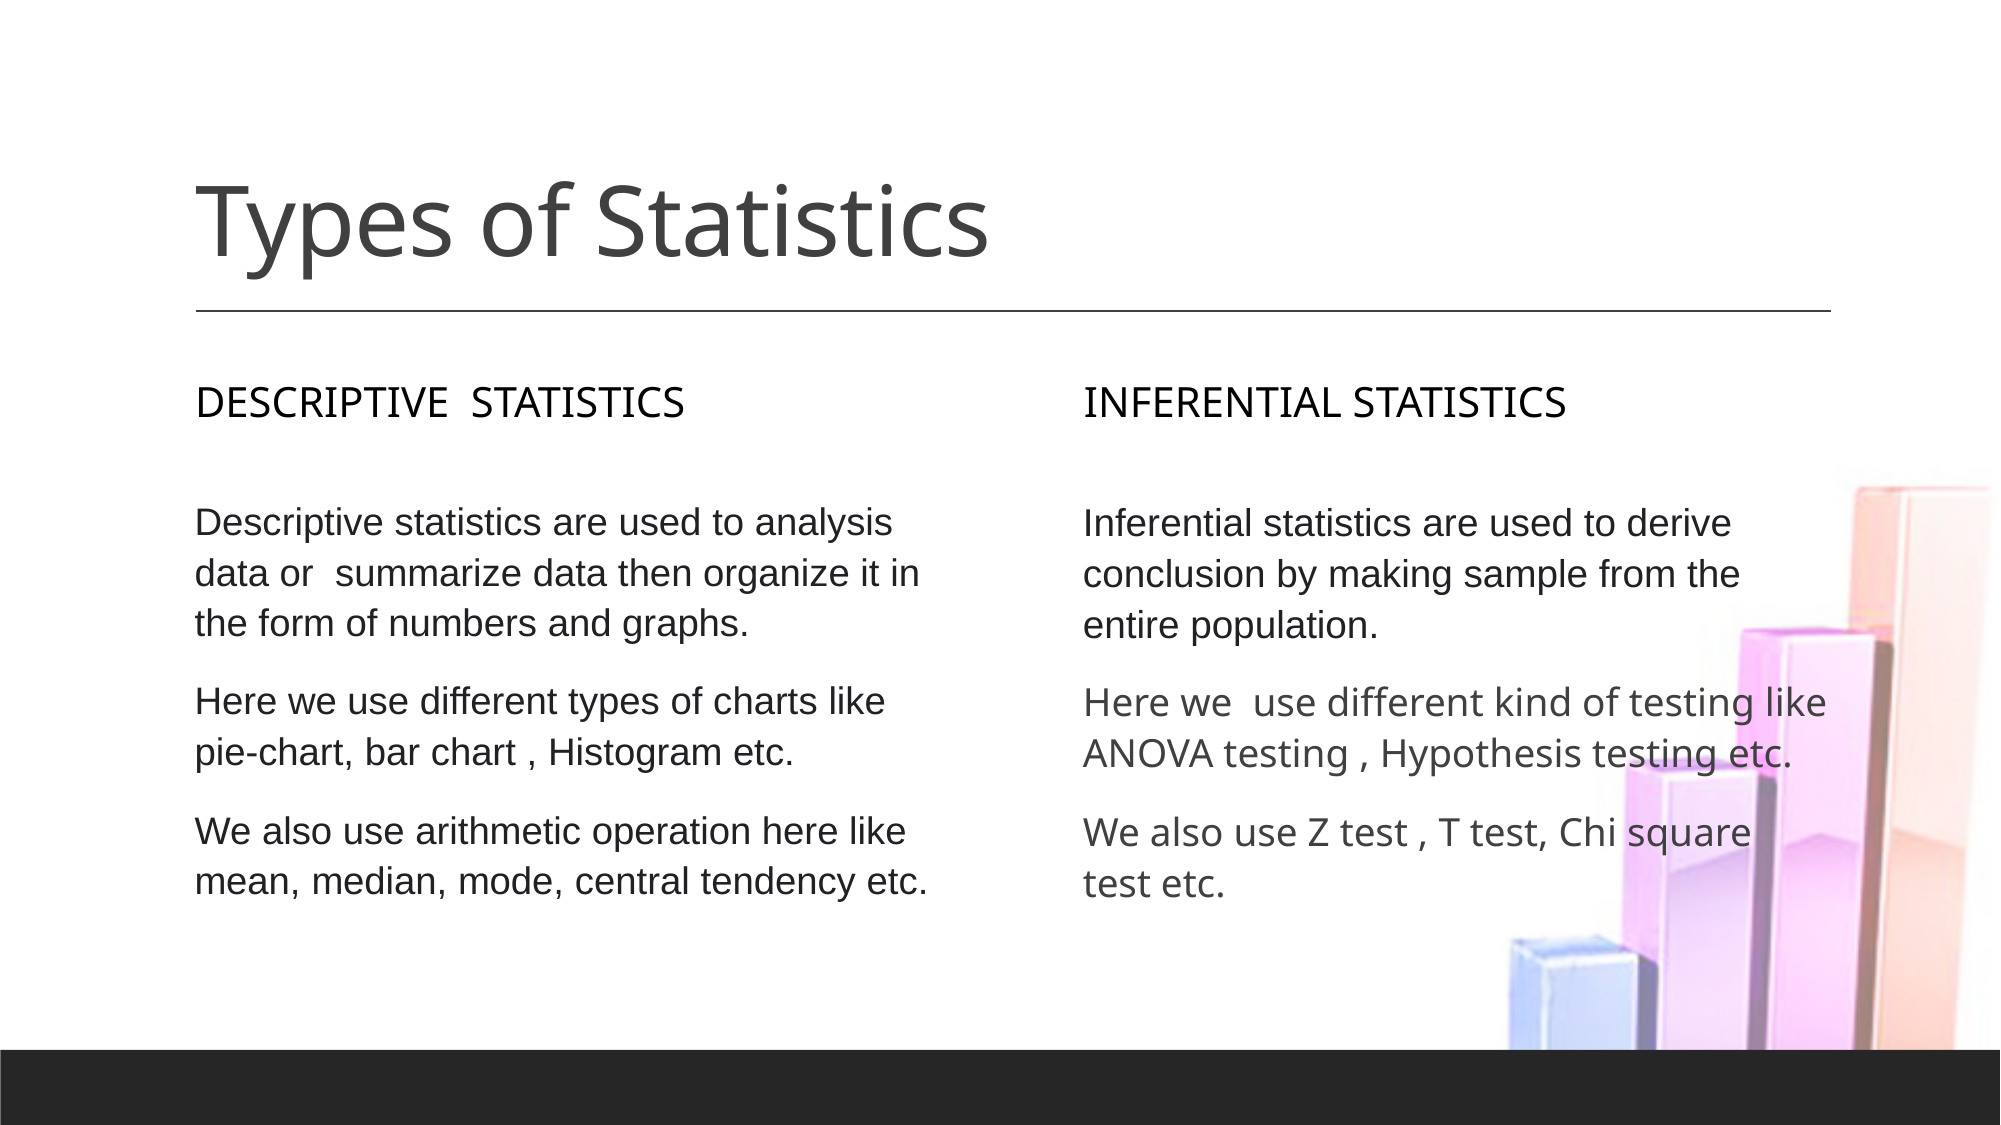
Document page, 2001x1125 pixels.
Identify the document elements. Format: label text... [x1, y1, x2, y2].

list Inferential statistics are used to derive conclusion by making sample from the entire population. Here we use different kind of testing like ANOVA testing , Hypothesis testing etc. We also use Z test , T test, Chi square test etc. [1068, 485, 1830, 963]
list Descriptive statistics [180, 337, 942, 459]
list Inferential statistics [1068, 337, 1830, 459]
list Descriptive statistics are used to analysis data or summarize data then organize it in the form of numbers and graphs. Here we use different types of charts like pie-chart, bar chart , Histogram etc. We also use arithmetic operation here like mean, median, mode, central tendency etc. [180, 485, 942, 963]
title Types of Statistics [180, 47, 1830, 285]
